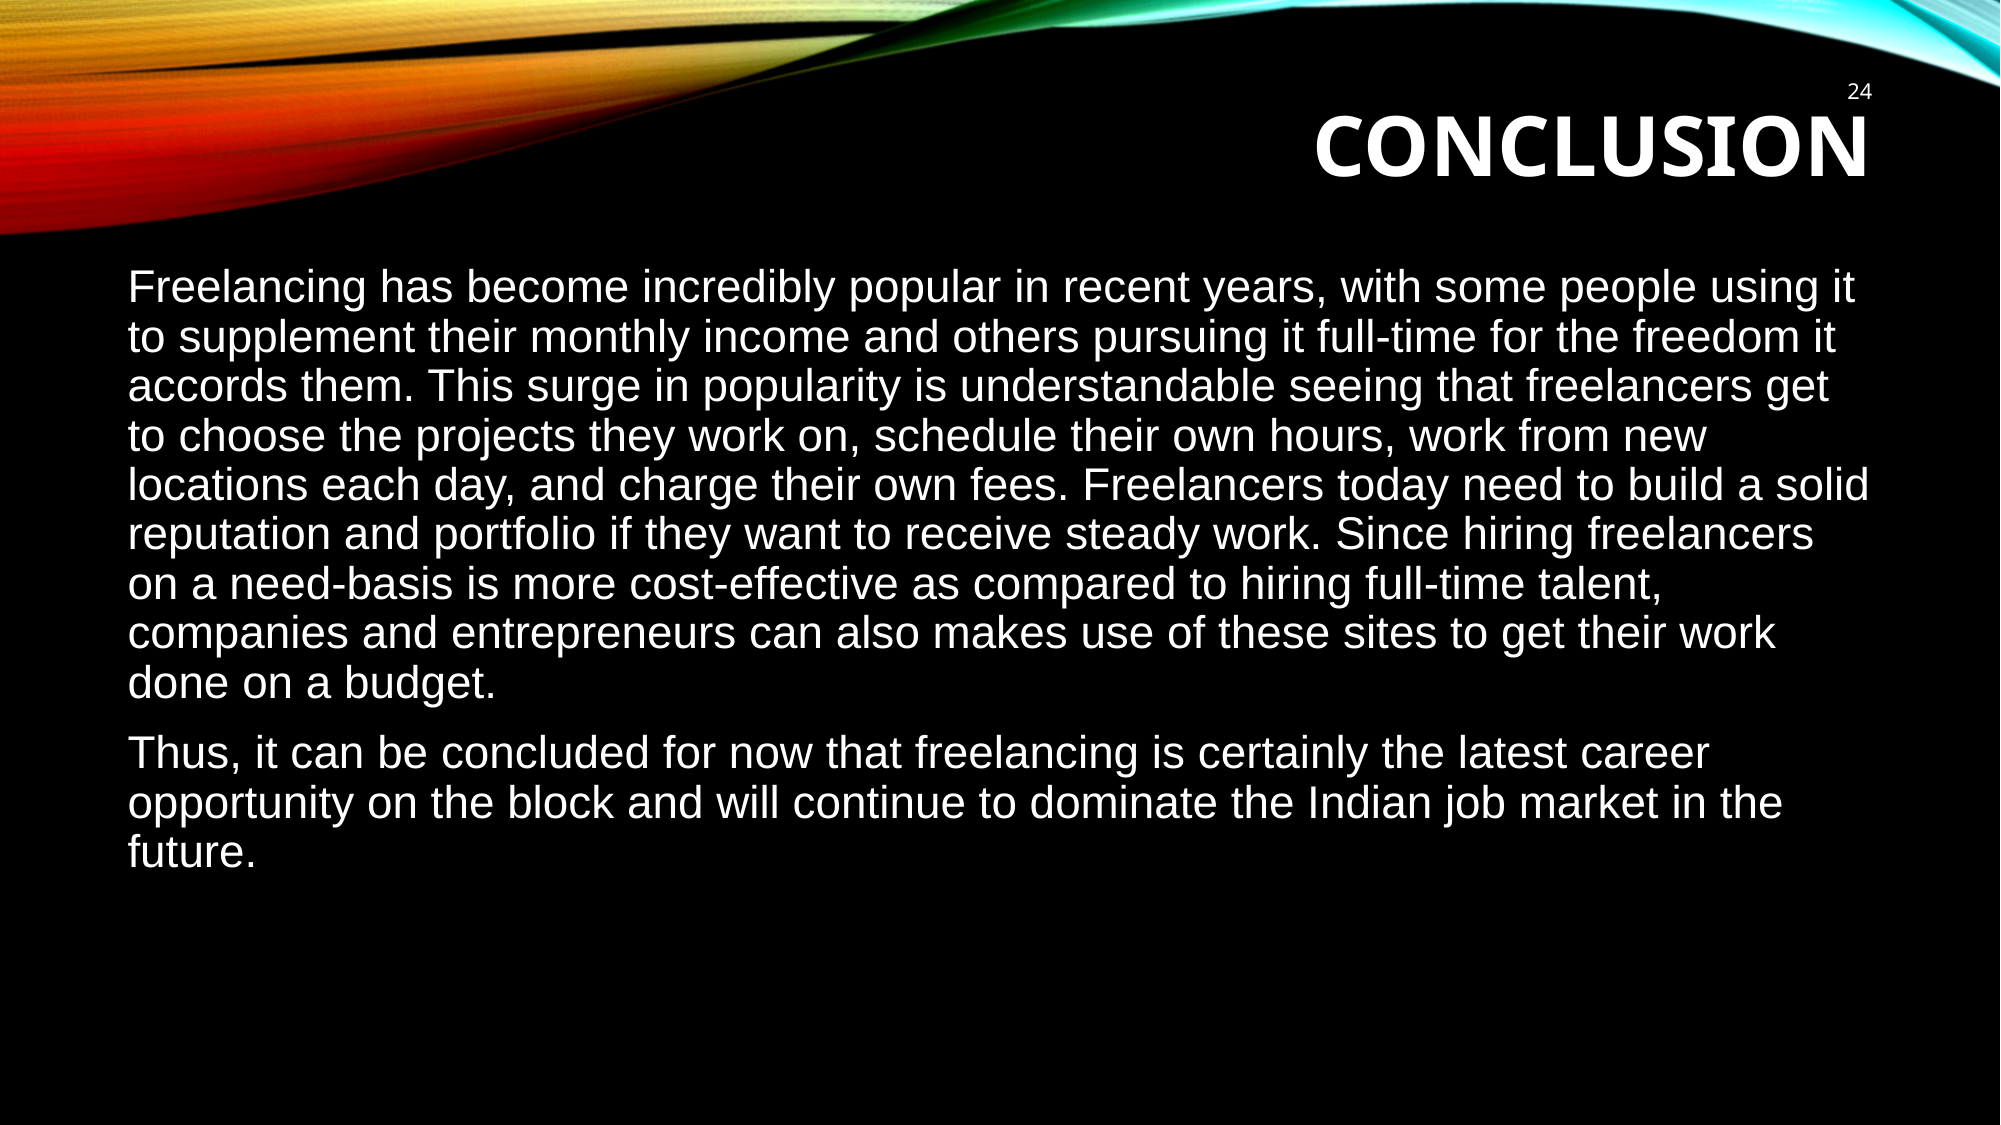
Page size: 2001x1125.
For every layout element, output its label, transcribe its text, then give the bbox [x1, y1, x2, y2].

list Freelancing has become incredibly popular in recent years, with some people using it to supplement their monthly income and others pursuing it full-time for the freedom it accords them. This surge in popularity is understandable seeing that freelancers get to choose the projects they work on, schedule their own hours, work from new locations each day, and charge their own fees. Freelancers today need to build a solid reputation and portfolio if they want to receive steady work. Since hiring freelancers on a need-basis is more cost-effective as compared to hiring full-time talent, companies and entrepreneurs can also makes use of these sites to get their work done on a budget. Thus, it can be concluded for now that freelancing is certainly the latest career opportunity on the block and will continue to dominate the Indian job market in the future. [112, 255, 1888, 931]
title CONCLUSION [474, 43, 1888, 255]
picture [0, 0, 2000, 237]
slide_number 24 [1437, 62, 1888, 123]
